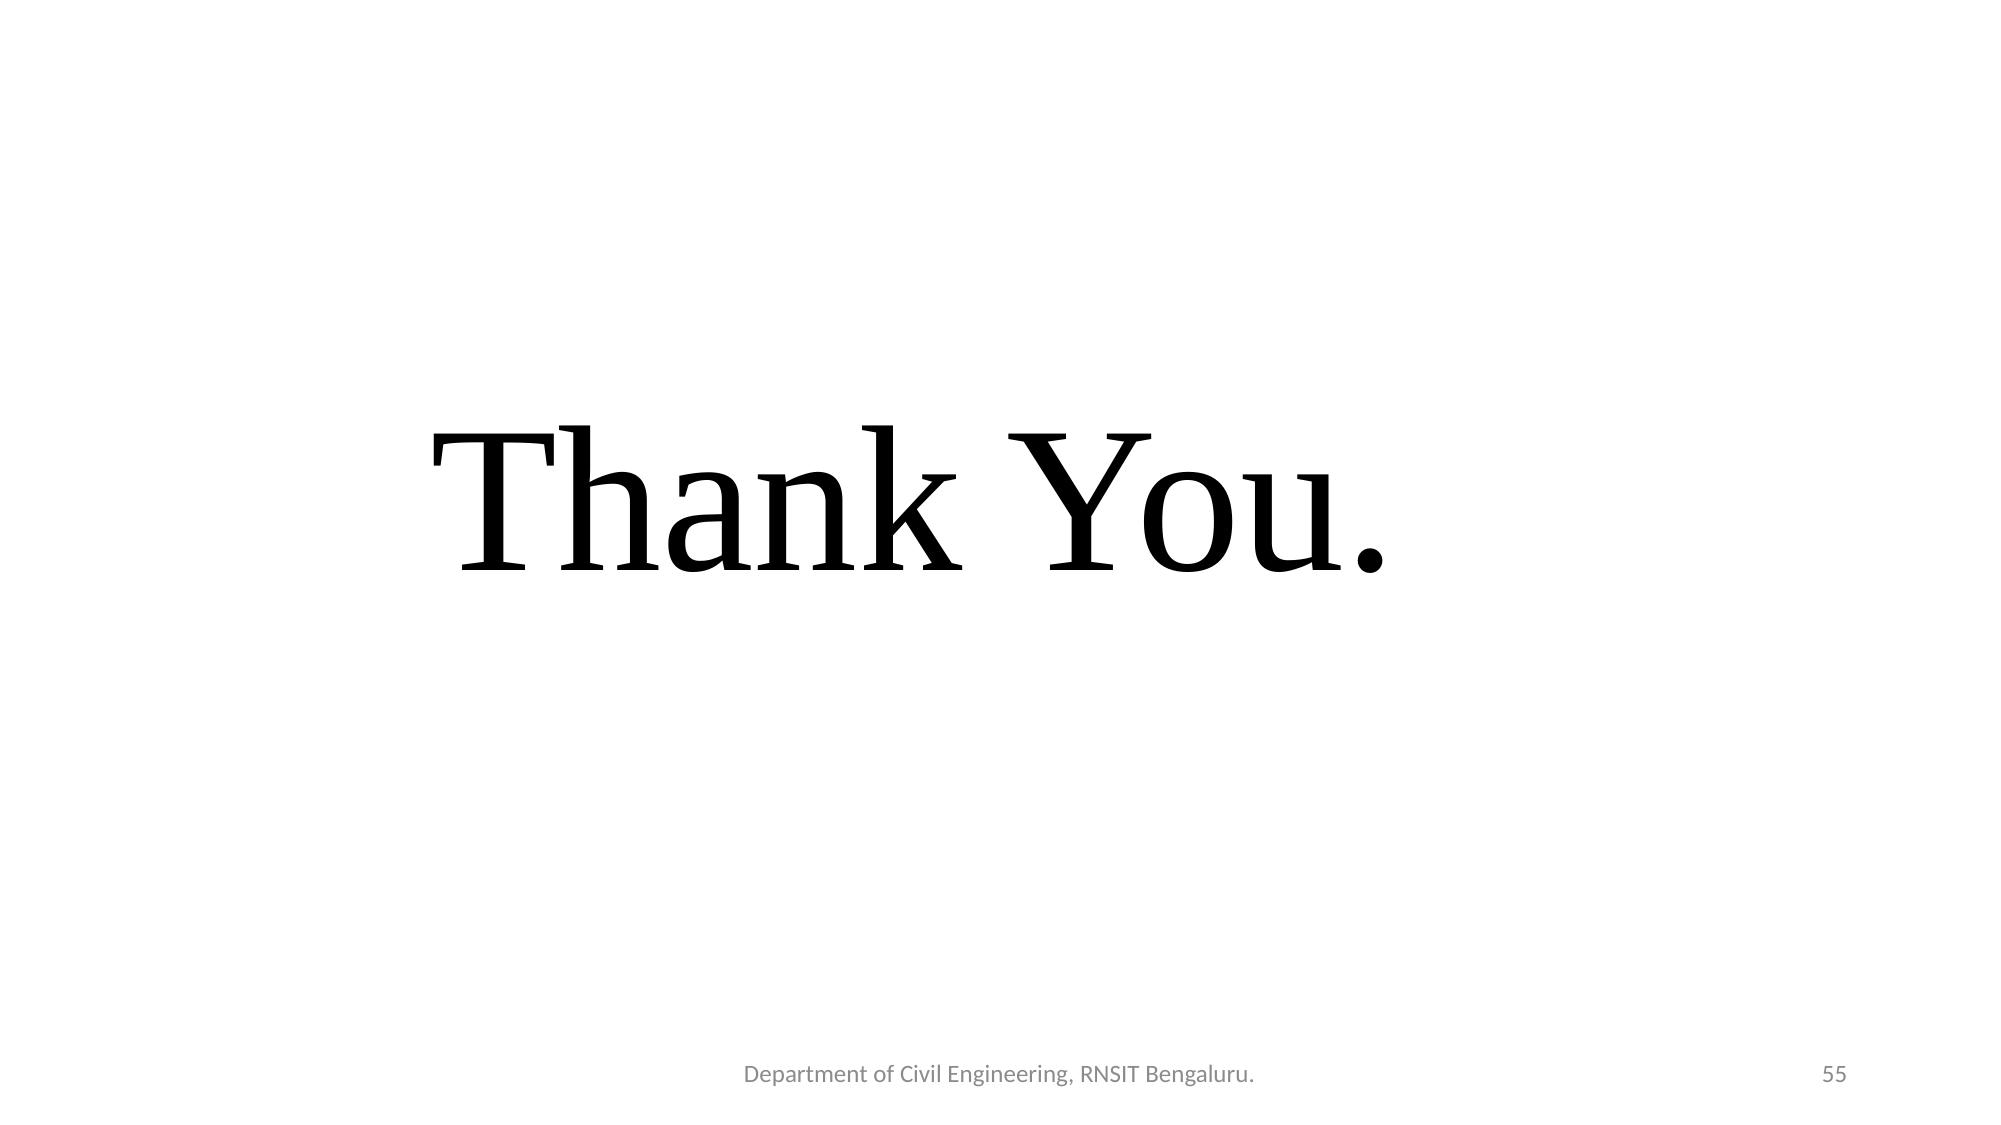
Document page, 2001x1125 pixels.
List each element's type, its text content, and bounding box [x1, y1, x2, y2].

footer Department of Civil Engineering, RNSIT Bengaluru. [662, 1042, 1338, 1103]
slide_number 55 [1412, 1042, 1863, 1103]
text_box Thank You. [415, 354, 1585, 620]
